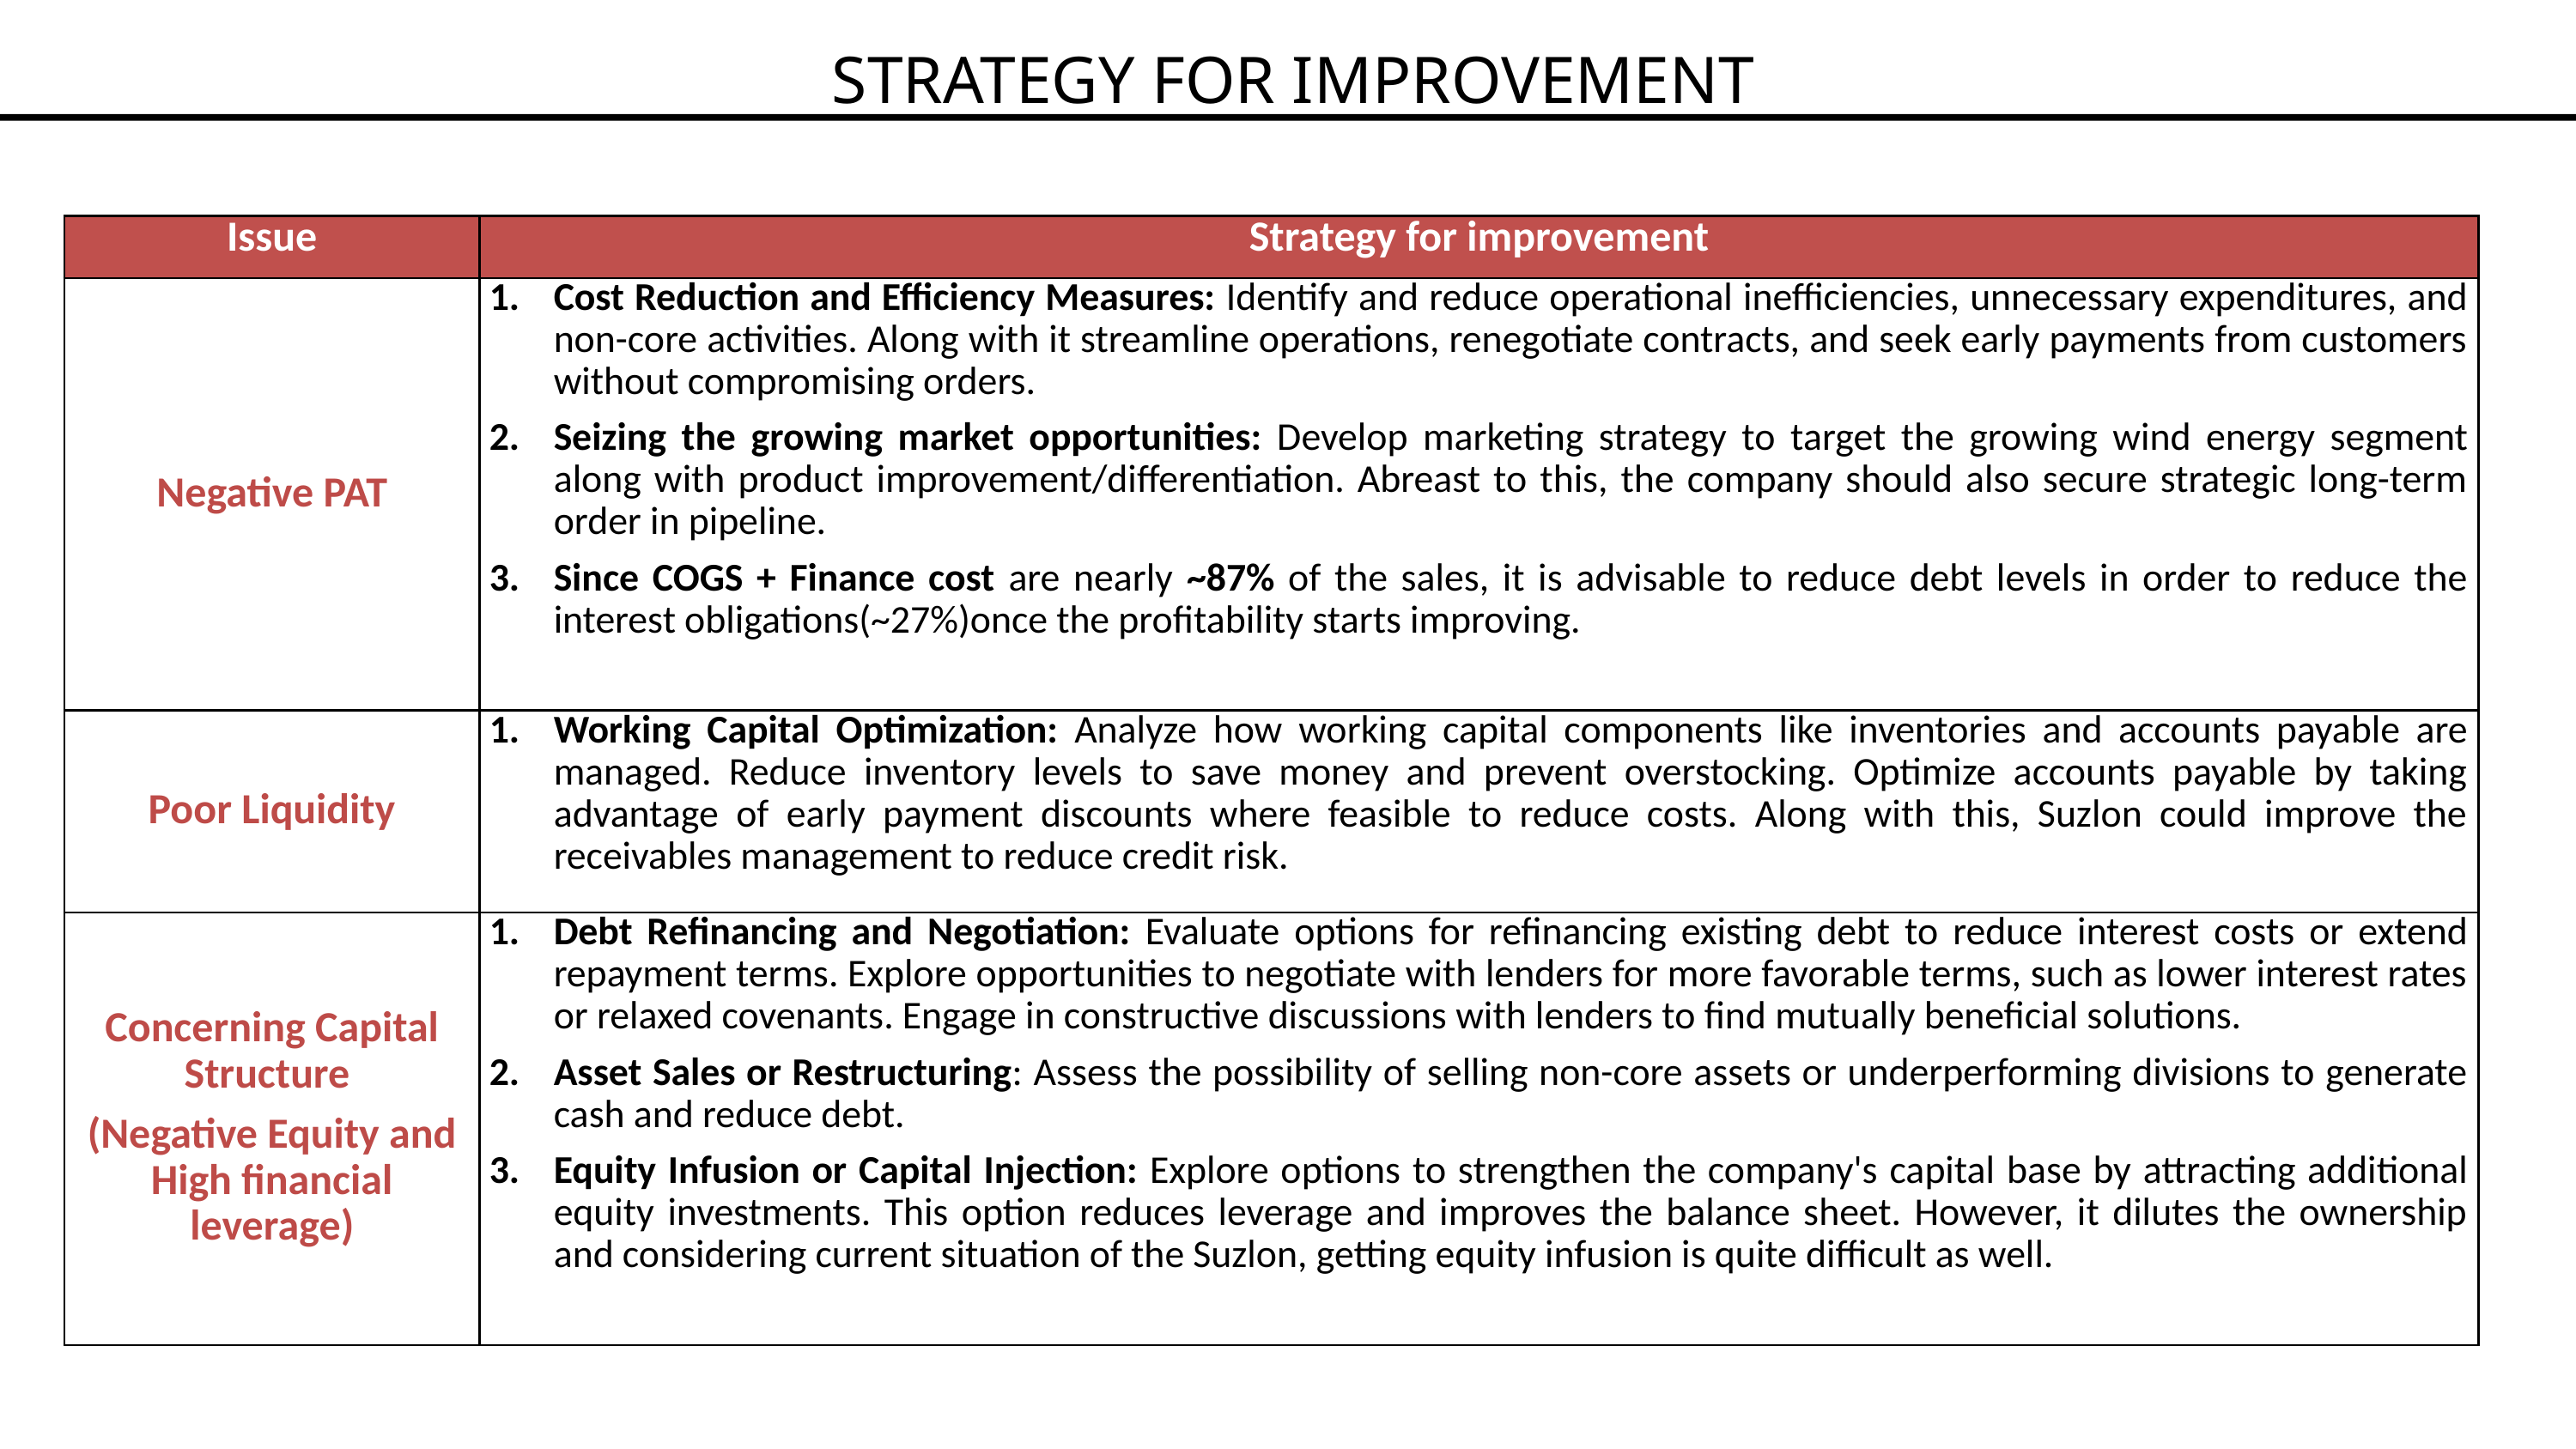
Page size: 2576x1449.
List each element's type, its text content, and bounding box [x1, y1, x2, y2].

table_header Issue [65, 217, 478, 277]
table_cell Working Capital Optimization: Analyze how working capital components like inventories and accounts payable are managed. Reduce inventory levels to save money and prevent overstocking. Optimize accounts payable by taking advantage of early payment discounts where feasible to reduce costs. Along with this, Suzlon could improve the receivables management to reduce credit risk. [481, 712, 2477, 912]
table_cell Cost Reduction and Efficiency Measures: Identify and reduce operational inefficiencies, unnecessary expenditures, and non-core activities. Along with it streamline operations, renegotiate contracts, and seek early payments from customers without compromising orders. Seizing the growing market opportunities: Develop marketing strategy to target the growing wind energy segment along with product improvement/differentiation. Abreast to this, the company should also secure strategic long-term order in pipeline. Since COGS + Finance cost are nearly ~87% of the sales, it is advisable to reduce debt levels in order to reduce the interest obligations(~27%)once the profitability starts improving. [481, 279, 2477, 709]
table_cell Negative PAT [65, 279, 478, 709]
table_cell Poor Liquidity [65, 712, 478, 912]
table_header Strategy for improvement [481, 217, 2477, 277]
table_cell Concerning Capital Structure (Negative Equity and High financial leverage) [65, 913, 478, 1344]
text_box STRATEGY FOR IMPROVEMENT [10, 16, 2576, 117]
table_cell Debt Refinancing and Negotiation: Evaluate options for refinancing existing debt to reduce interest costs or extend repayment terms. Explore opportunities to negotiate with lenders for more favorable terms, such as lower interest rates or relaxed covenants. Engage in constructive discussions with lenders to find mutually beneficial solutions. Asset Sales or Restructuring: Assess the possibility of selling non-core assets or underperforming divisions to generate cash and reduce debt. Equity Infusion or Capital Injection: Explore options to strengthen the company's capital base by attracting additional equity investments. This option reduces leverage and improves the balance sheet. However, it dilutes the ownership and considering current situation of the Suzlon, getting equity infusion is quite difficult as well. [481, 913, 2477, 1344]
